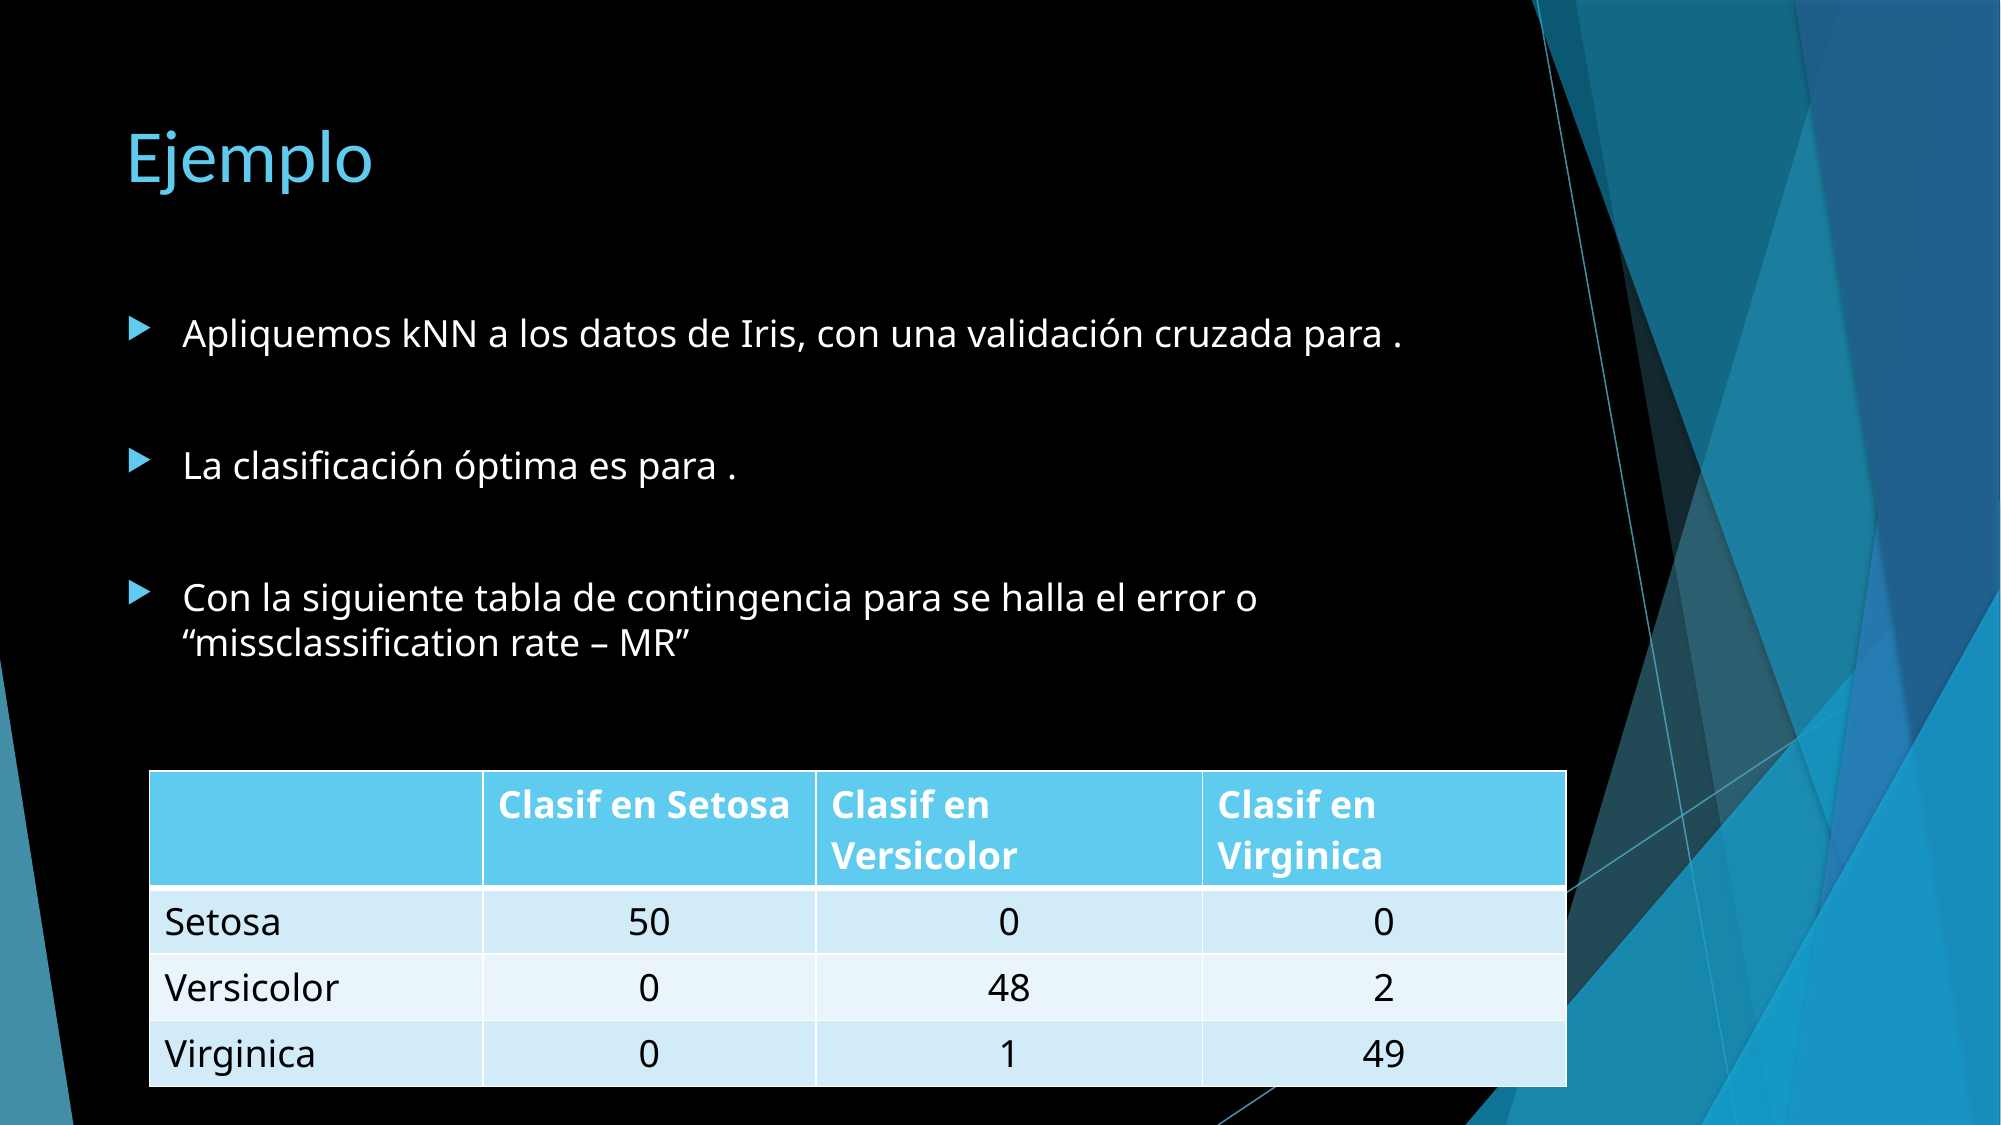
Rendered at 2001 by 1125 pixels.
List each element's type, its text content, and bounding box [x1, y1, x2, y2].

table_cell Setosa [150, 891, 482, 953]
table_header Clasif en Virginica [1203, 772, 1565, 885]
table_cell Versicolor [150, 955, 482, 1020]
table_cell 0 [484, 955, 815, 1020]
table_cell 50 [484, 891, 815, 953]
table_header Clasif en Setosa [484, 772, 815, 885]
table_cell 0 [1203, 891, 1565, 953]
table_cell 0 [817, 891, 1202, 953]
table_cell 49 [1203, 1021, 1565, 1086]
table_cell 1 [817, 1021, 1202, 1086]
table_cell 2 [1203, 955, 1565, 1020]
table_cell 0 [484, 1021, 815, 1086]
table_cell 48 [817, 955, 1202, 1020]
table_header [150, 772, 482, 885]
title Ejemplo [111, 99, 1522, 219]
table_header Clasif en Versicolor [817, 772, 1202, 885]
table_cell Virginica [150, 1021, 482, 1086]
